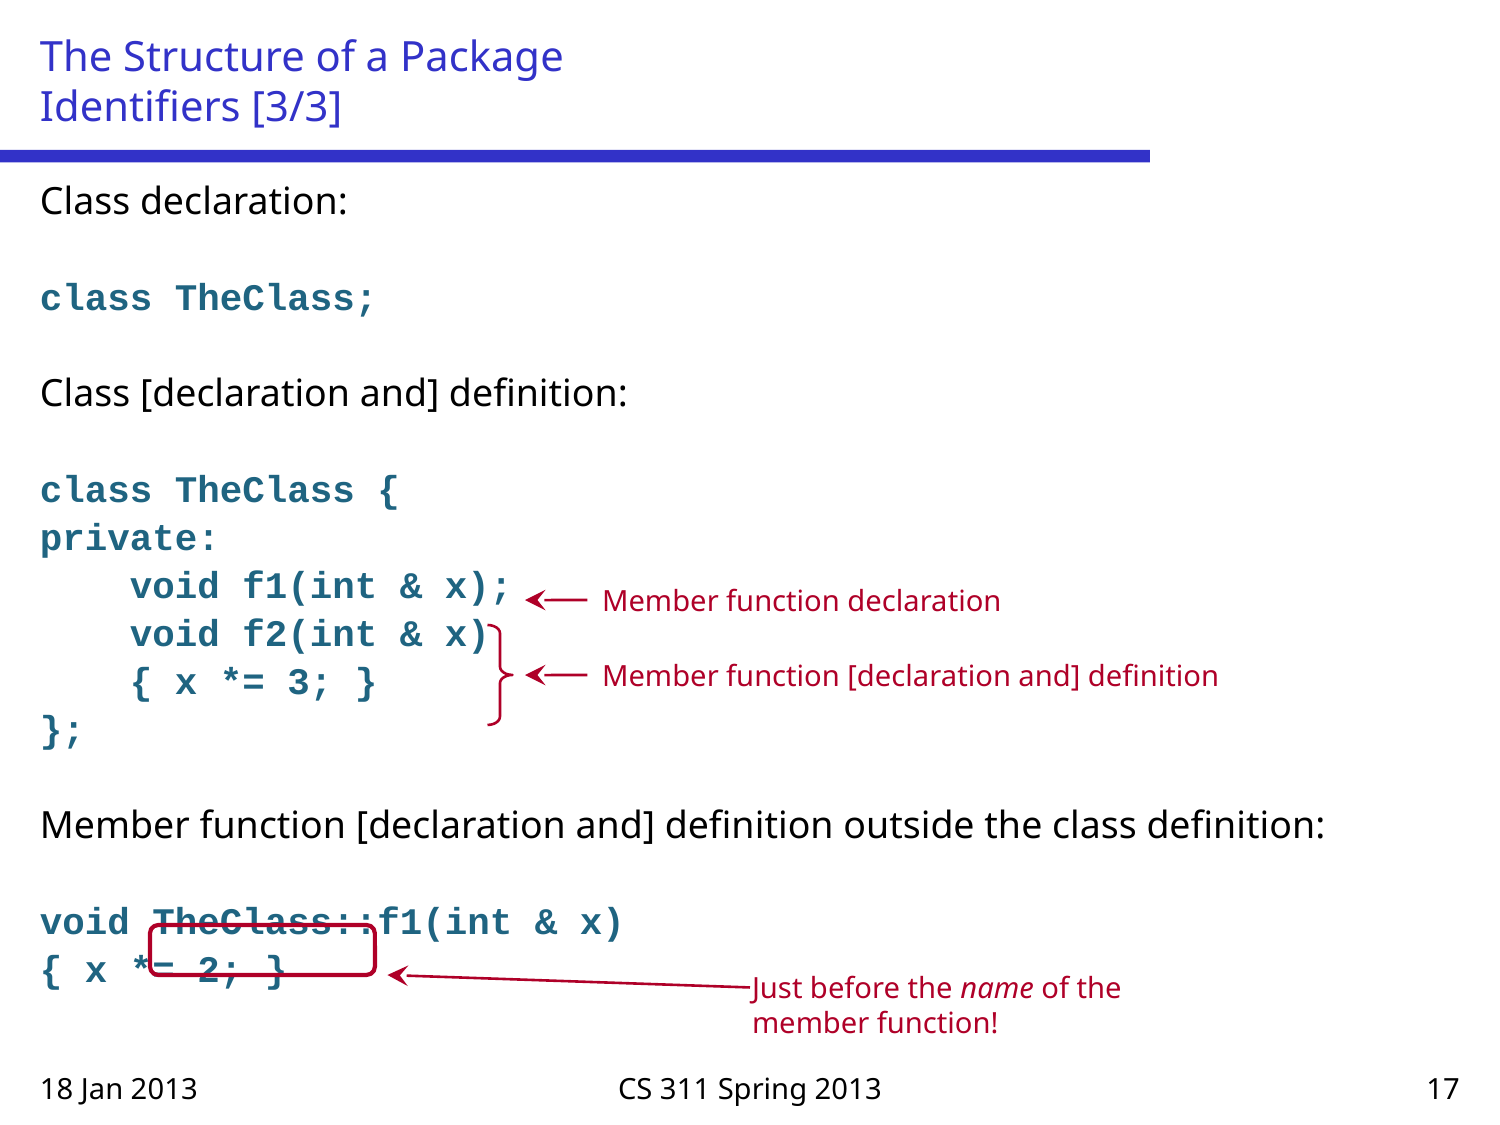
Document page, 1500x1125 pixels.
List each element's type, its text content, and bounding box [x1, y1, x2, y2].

text_box [149, 924, 375, 976]
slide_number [24, 1062, 375, 1113]
list Class declaration: class TheClass; Class [declaration and] definition: class TheClass { private: void f1(int & x); void f2(int & x) { x *= 3; } }; Member function [declaration and] definition outside the class definition: void TheClass::f1(int & x) { x *= 2; } [24, 174, 1475, 1050]
text_box [525, 664, 546, 686]
text_box Member function [declaration and] definition [587, 649, 1325, 700]
text_box [387, 965, 409, 987]
footer CS 311 Spring 2013 [387, 1062, 1113, 1113]
title The Structure of a Package Identifiers [3/3] [24, 24, 1475, 138]
text_box [525, 589, 546, 611]
text_box Member function declaration [587, 574, 1188, 625]
text_box [487, 624, 513, 725]
text_box Just before the name of the member function! [737, 962, 1175, 1048]
slide_number 17 [1125, 1062, 1475, 1113]
